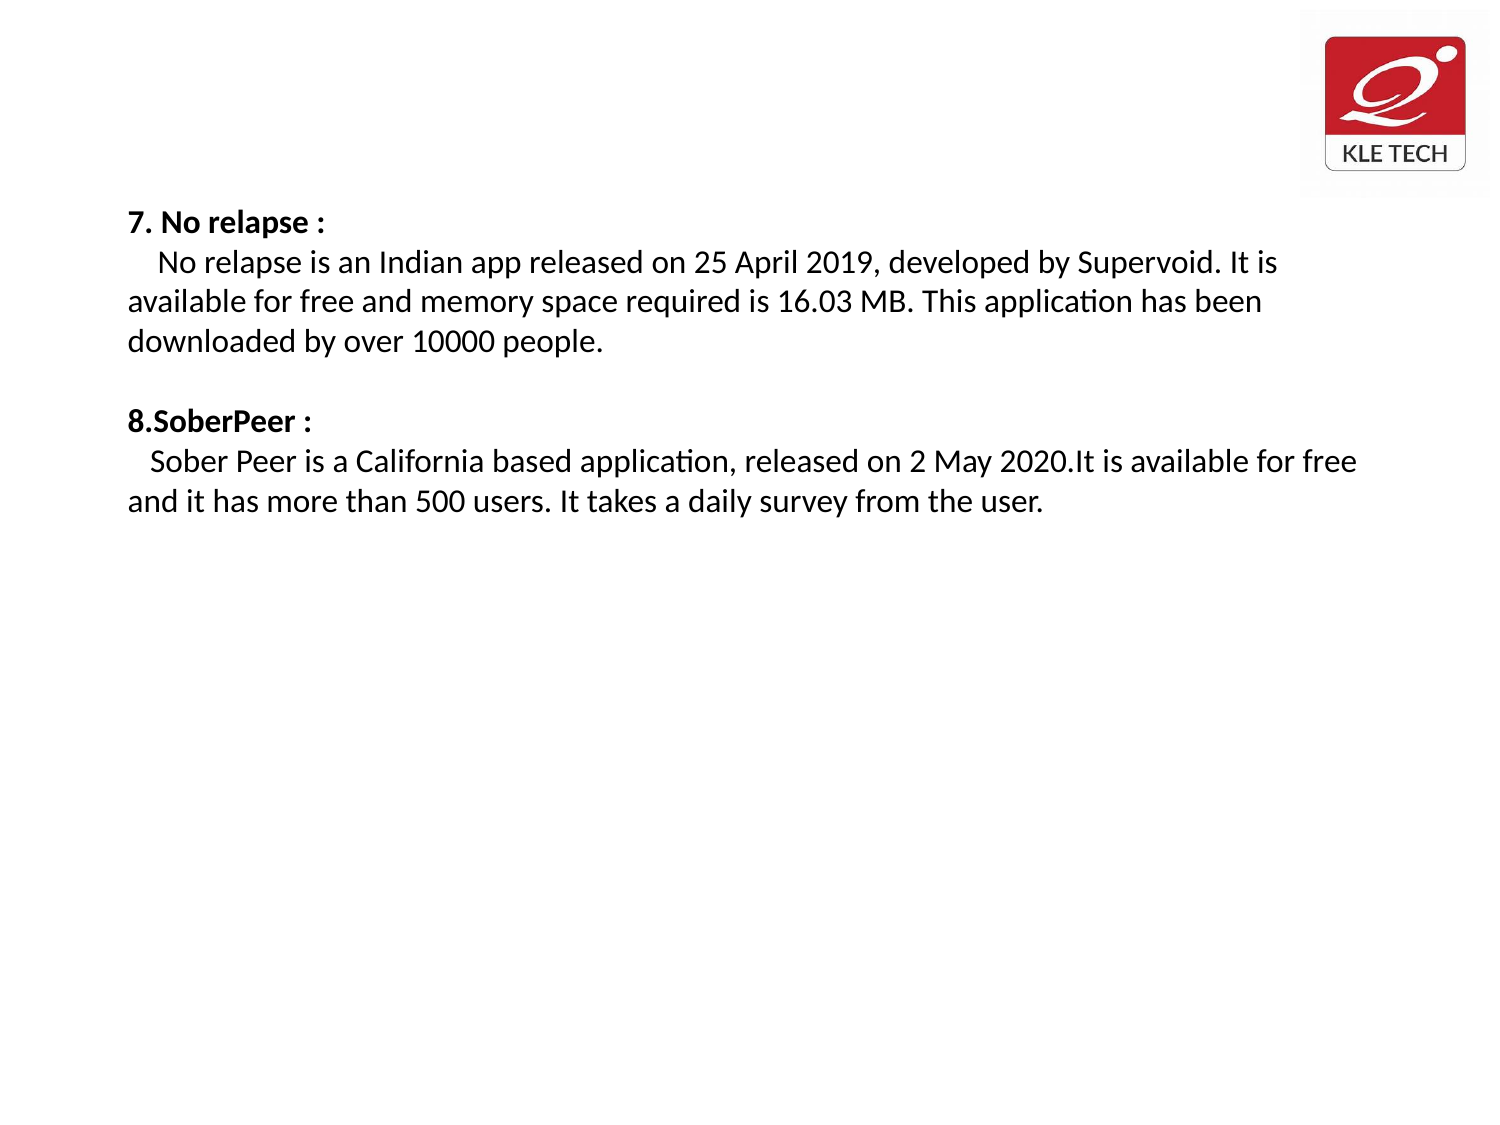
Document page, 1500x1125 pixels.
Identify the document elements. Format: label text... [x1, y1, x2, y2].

title 7. No relapse : No relapse is an Indian app released on 25 April 2019, developed by Supervoid. It is available for free and memory space required is 16.03 MB. This application has been downloaded by over 10000 people. 8.SoberPeer : Sober Peer is a California based application, released on 2 May 2020.It is available for free and it has more than 500 users. It takes a daily survey from the user. [112, 185, 1388, 940]
picture [1300, 8, 1490, 199]
